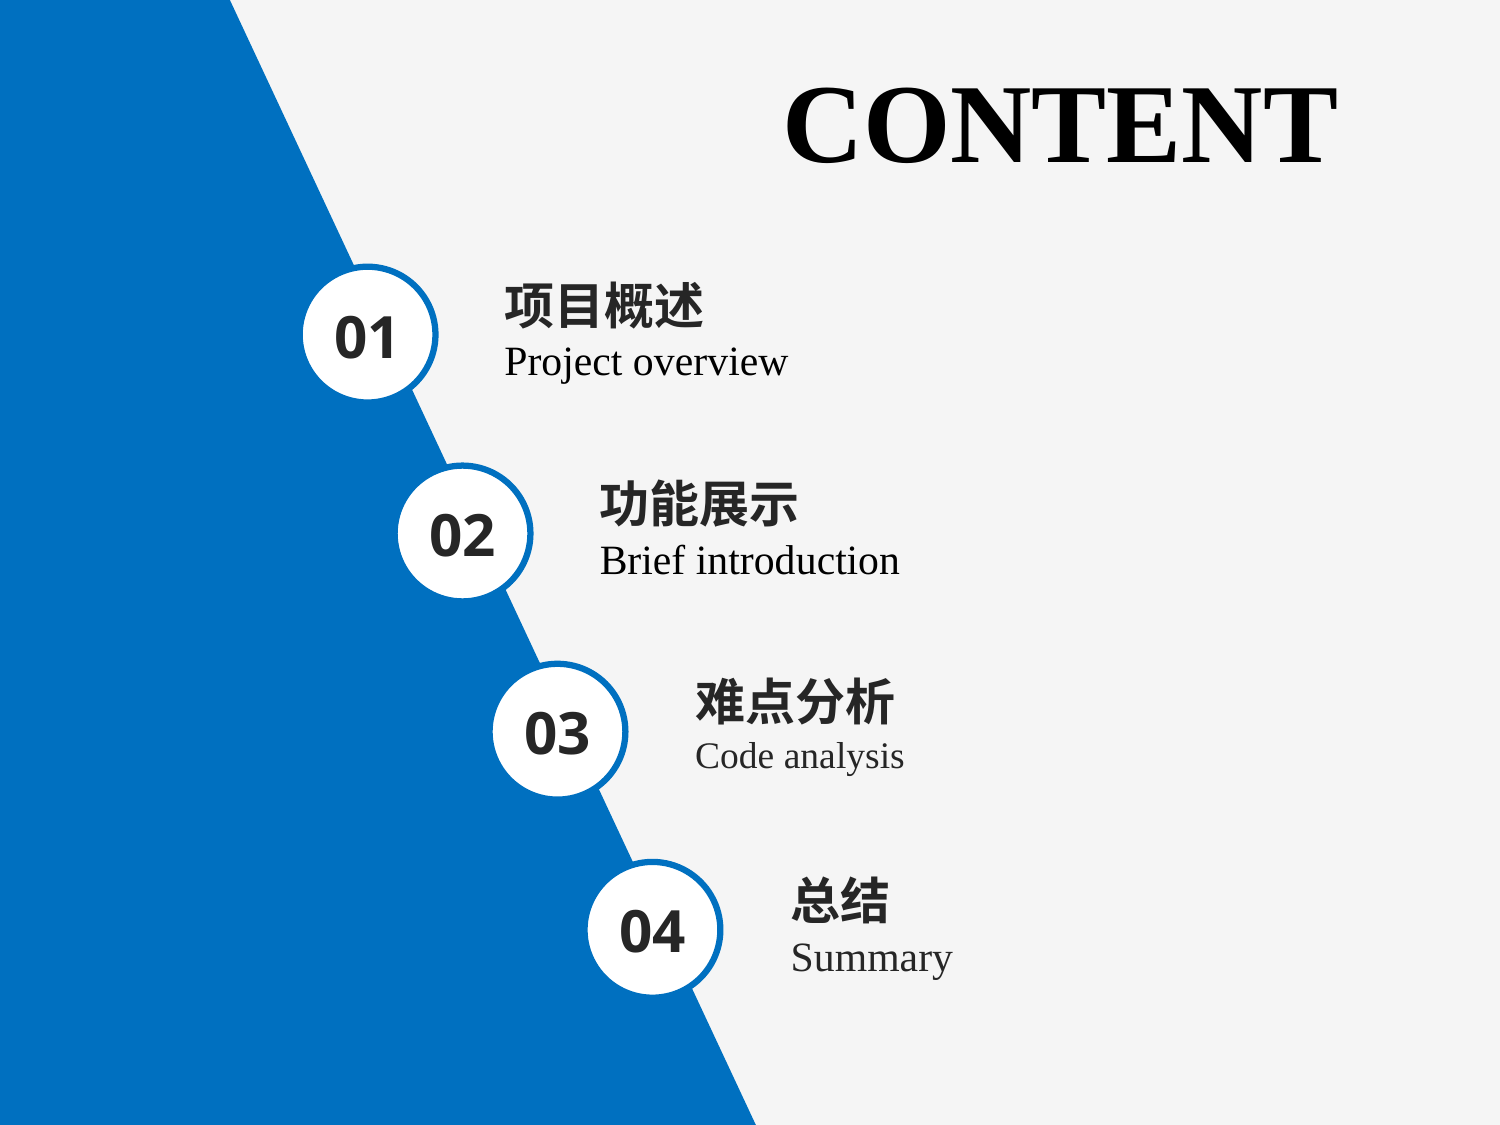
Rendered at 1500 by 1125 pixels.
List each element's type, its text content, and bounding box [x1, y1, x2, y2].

text_box [0, 0, 758, 1125]
text_box 难点分析 Code analysis [680, 663, 1500, 784]
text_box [394, 465, 531, 602]
text_box 功能展示 Brief introduction [585, 465, 1406, 590]
text_box CONTENT [715, 42, 1406, 193]
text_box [584, 861, 721, 998]
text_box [299, 266, 436, 403]
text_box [489, 663, 626, 800]
text_box 总结 Summary [775, 861, 1500, 987]
text_box 项目概述 Project overview [489, 266, 1406, 392]
